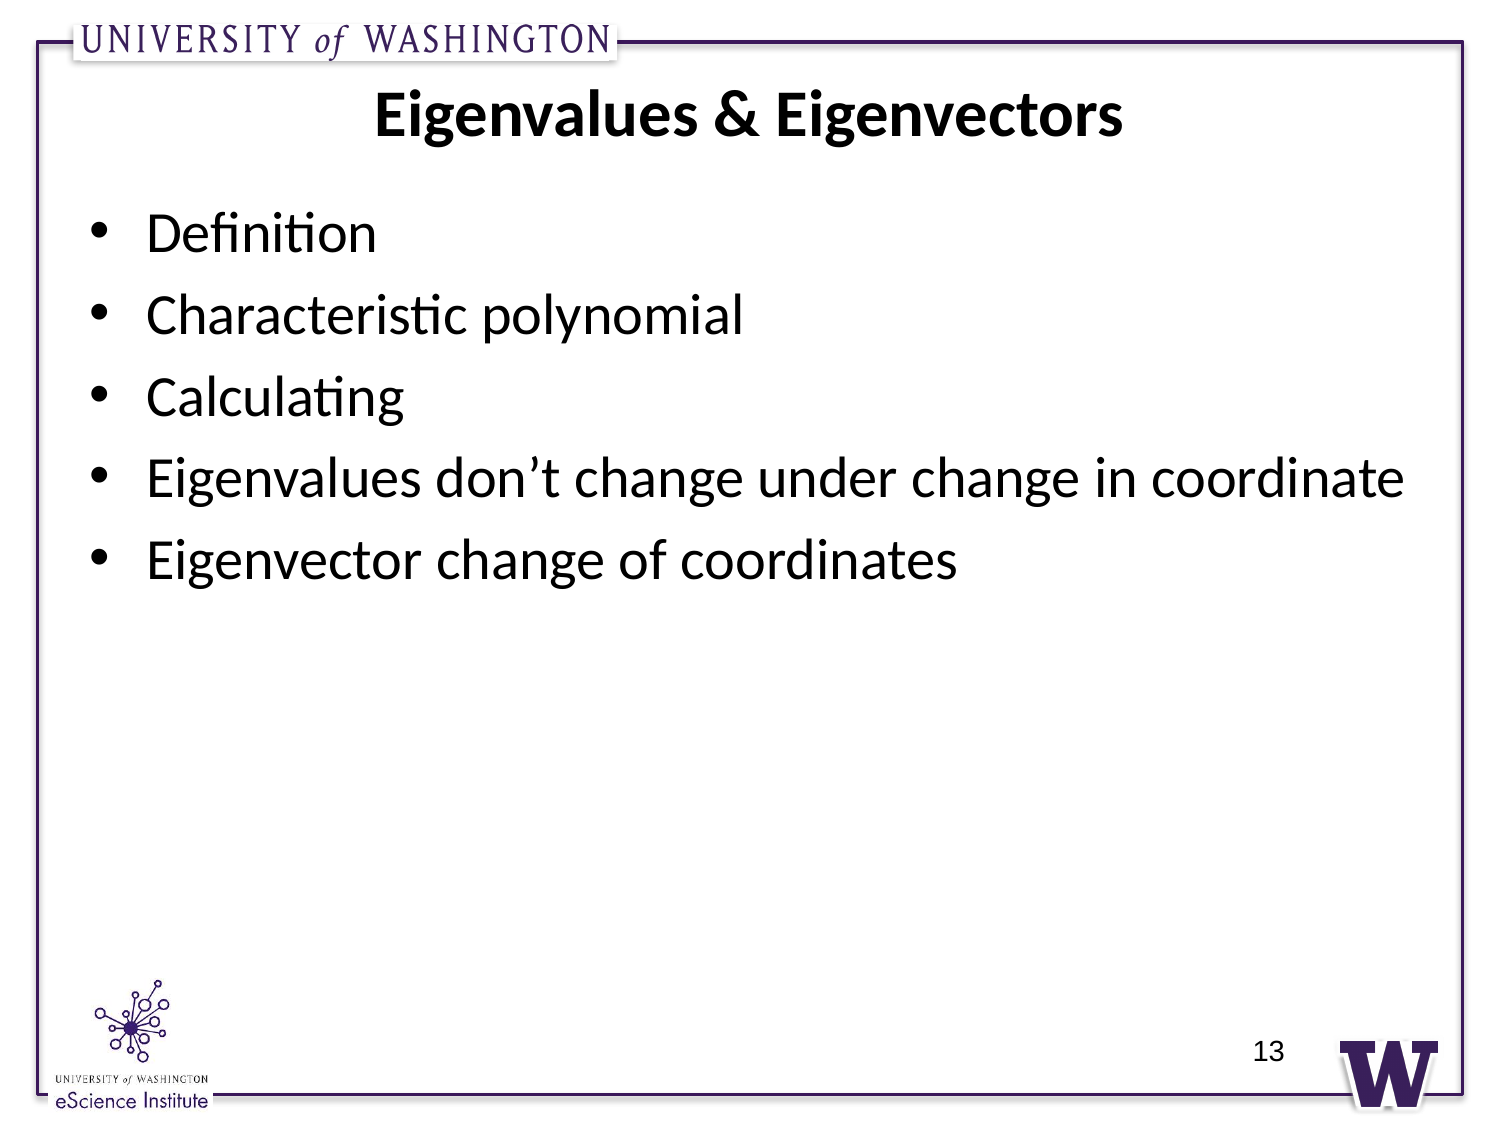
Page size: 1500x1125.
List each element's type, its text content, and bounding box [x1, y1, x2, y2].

picture [81, 24, 609, 61]
slide_number 13 [1237, 1025, 1325, 1085]
list Definition Characteristic polynomial Calculating Eigenvalues don’t change under change in coordinate Eigenvector change of coordinates [75, 187, 1425, 975]
picture [1340, 1041, 1438, 1107]
picture [48, 978, 213, 1113]
title Eigenvalues & Eigenvectors [75, 62, 1425, 159]
